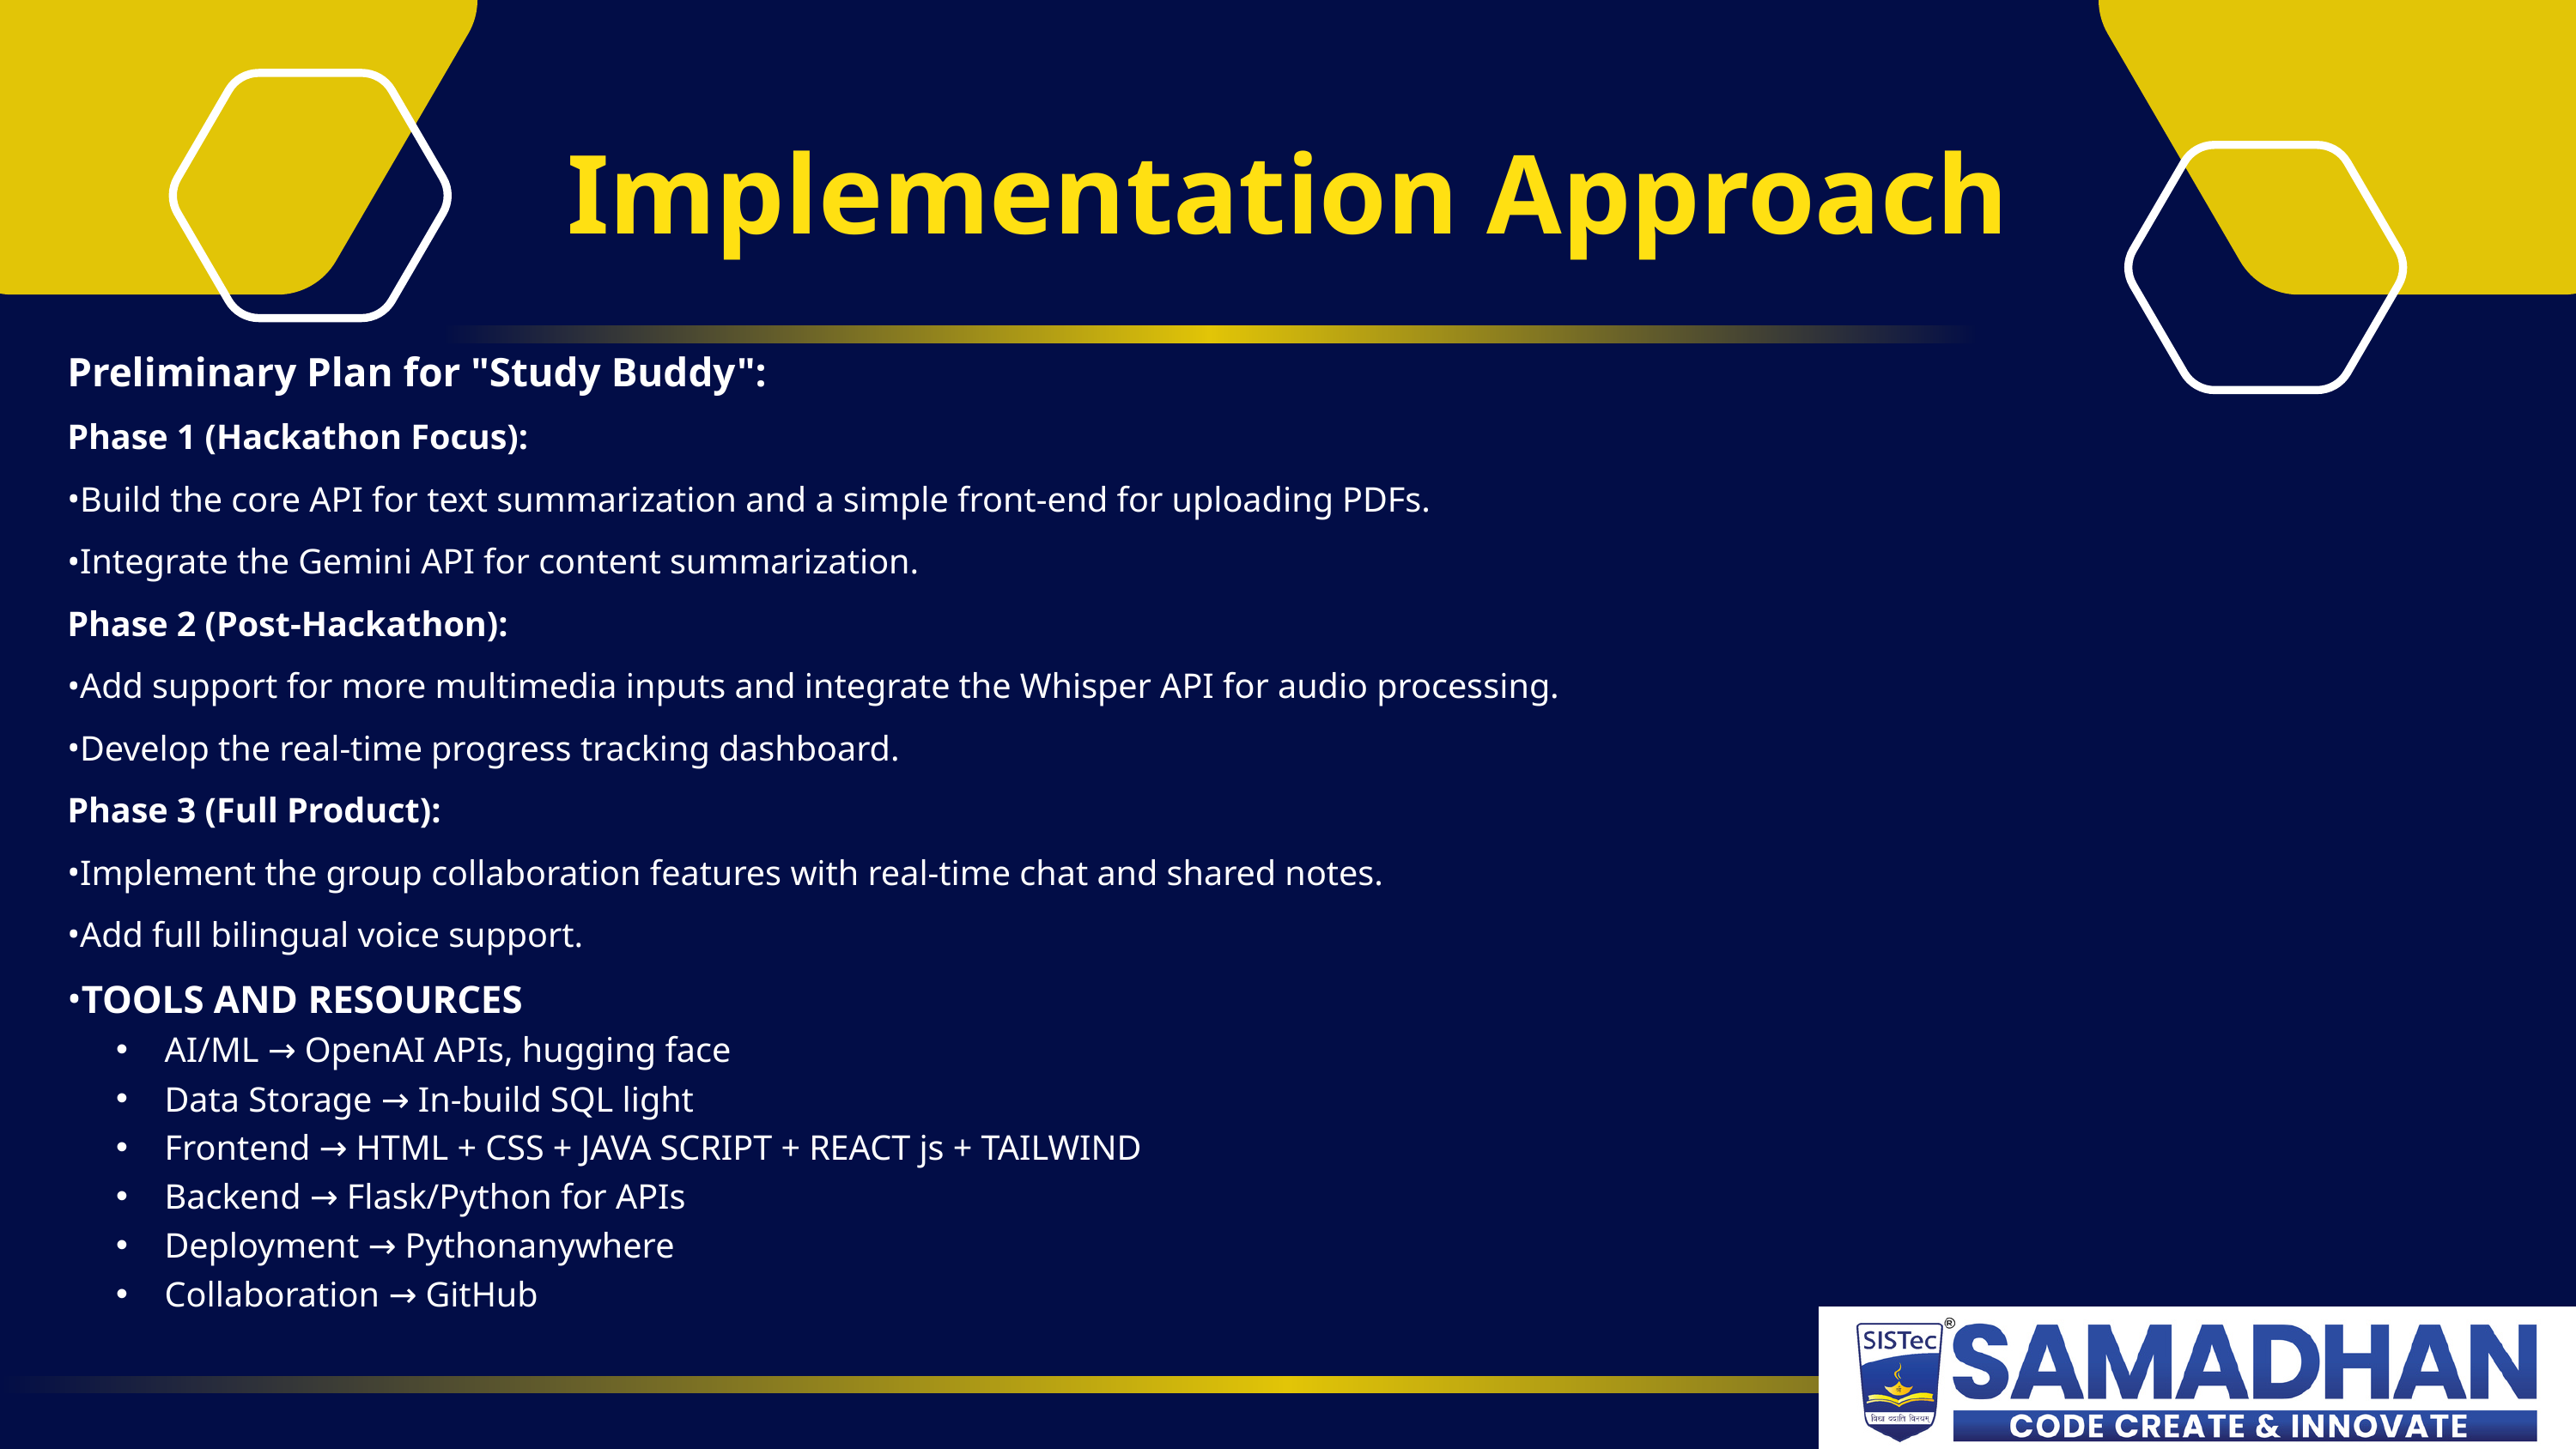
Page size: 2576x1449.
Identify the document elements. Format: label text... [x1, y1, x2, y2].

text_box [2099, 0, 2576, 295]
text_box [442, 326, 1978, 343]
text_box Implementation Approach [488, 134, 2088, 257]
text_box [2128, 144, 2403, 391]
text_box [1819, 1307, 2576, 1449]
text_box [173, 72, 448, 318]
text_box [0, 0, 478, 295]
text_box [0, 1376, 1819, 1393]
text_box Preliminary Plan for "Study Buddy": Phase 1 (Hackathon Focus): Build the core API for text summarization and a simple front-end for uploading PDFs. Integrate the Gemini API for content summarization. Phase 2 (Post-Hackathon): Add support for more multimedia inputs and integrate the Whisper API for audio processing. Develop the real-time progress tracking dashboard. Phase 3 (Full Product): Implement the group collaboration features with real-time chat and shared notes. Add full bilingual voice support. TOOLS AND RESOURCES AI/ML → OpenAI APIs, hugging face Data Storage → In-build SQL light Frontend → HTML + CSS + JAVA SCRIPT + REACT js + TAILWIND Backend → Flask/Python for APIs Deployment → Pythonanywhere Collaboration → GitHub [67, 347, 2354, 1314]
